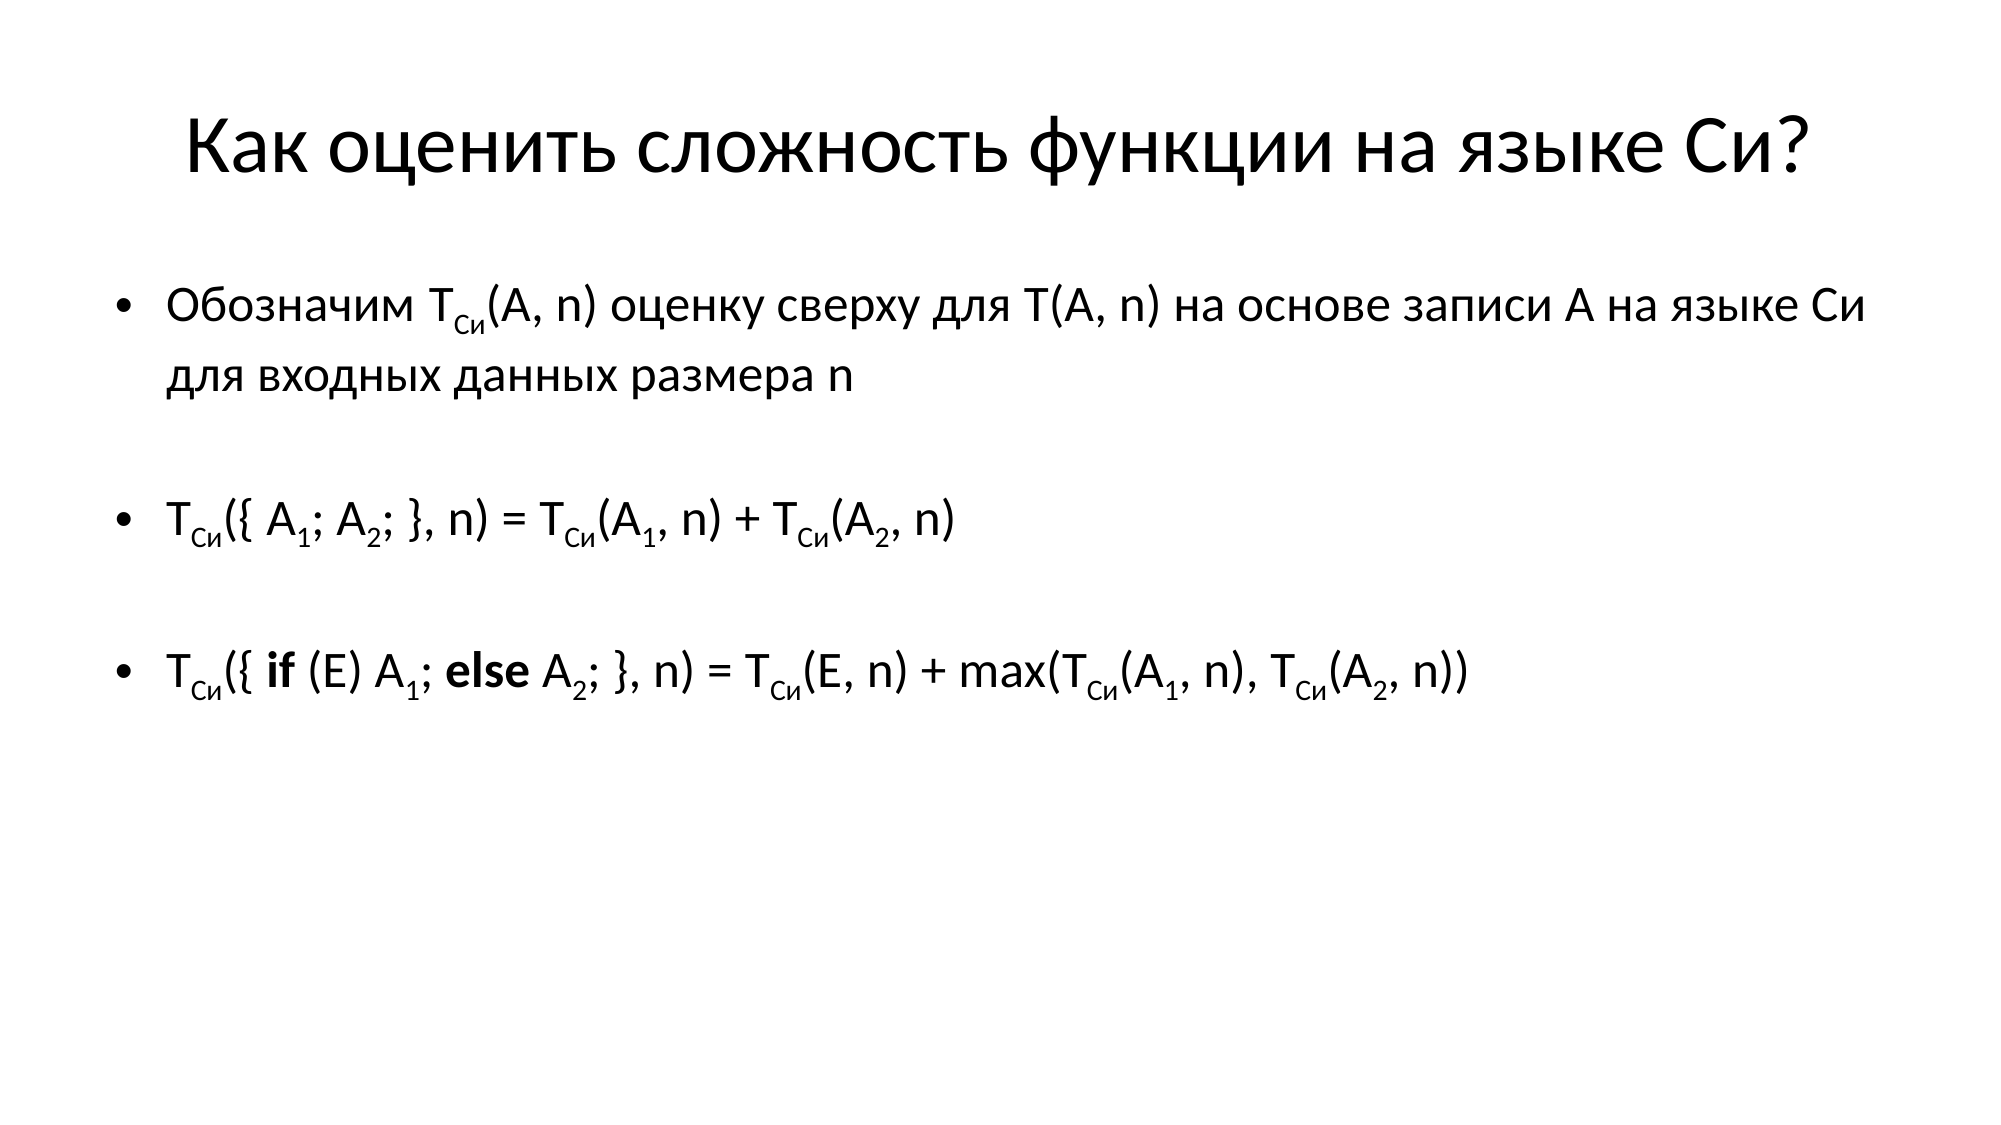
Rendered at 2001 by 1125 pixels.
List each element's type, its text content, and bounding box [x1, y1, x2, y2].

title Как оценить сложность функции на языке Си? [99, 45, 1900, 233]
list Обозначим TСи(A, n) оценку сверху для T(A, n) на основе записи А на языке Си для входных данных размера n TСи({ А1; А2; }, n) = TСи(A1, n) + TСи(A2, n) TСи({ if (E) A1; else A2; }, n) = TСи(E, n) + max(TСи(A1, n), TСи(A2, n)) TСи({ for (i = N; i > 0; --i) A; }, n) = TСи(N, n) + Σ0 < k ≤ CalcMax(N, n) TСи(A(k), n) CalcMax(N, n) – максимальное значение выражения N для входных данных размера n A(i) – результат подстановки в i = k в A [99, 262, 1900, 1005]
